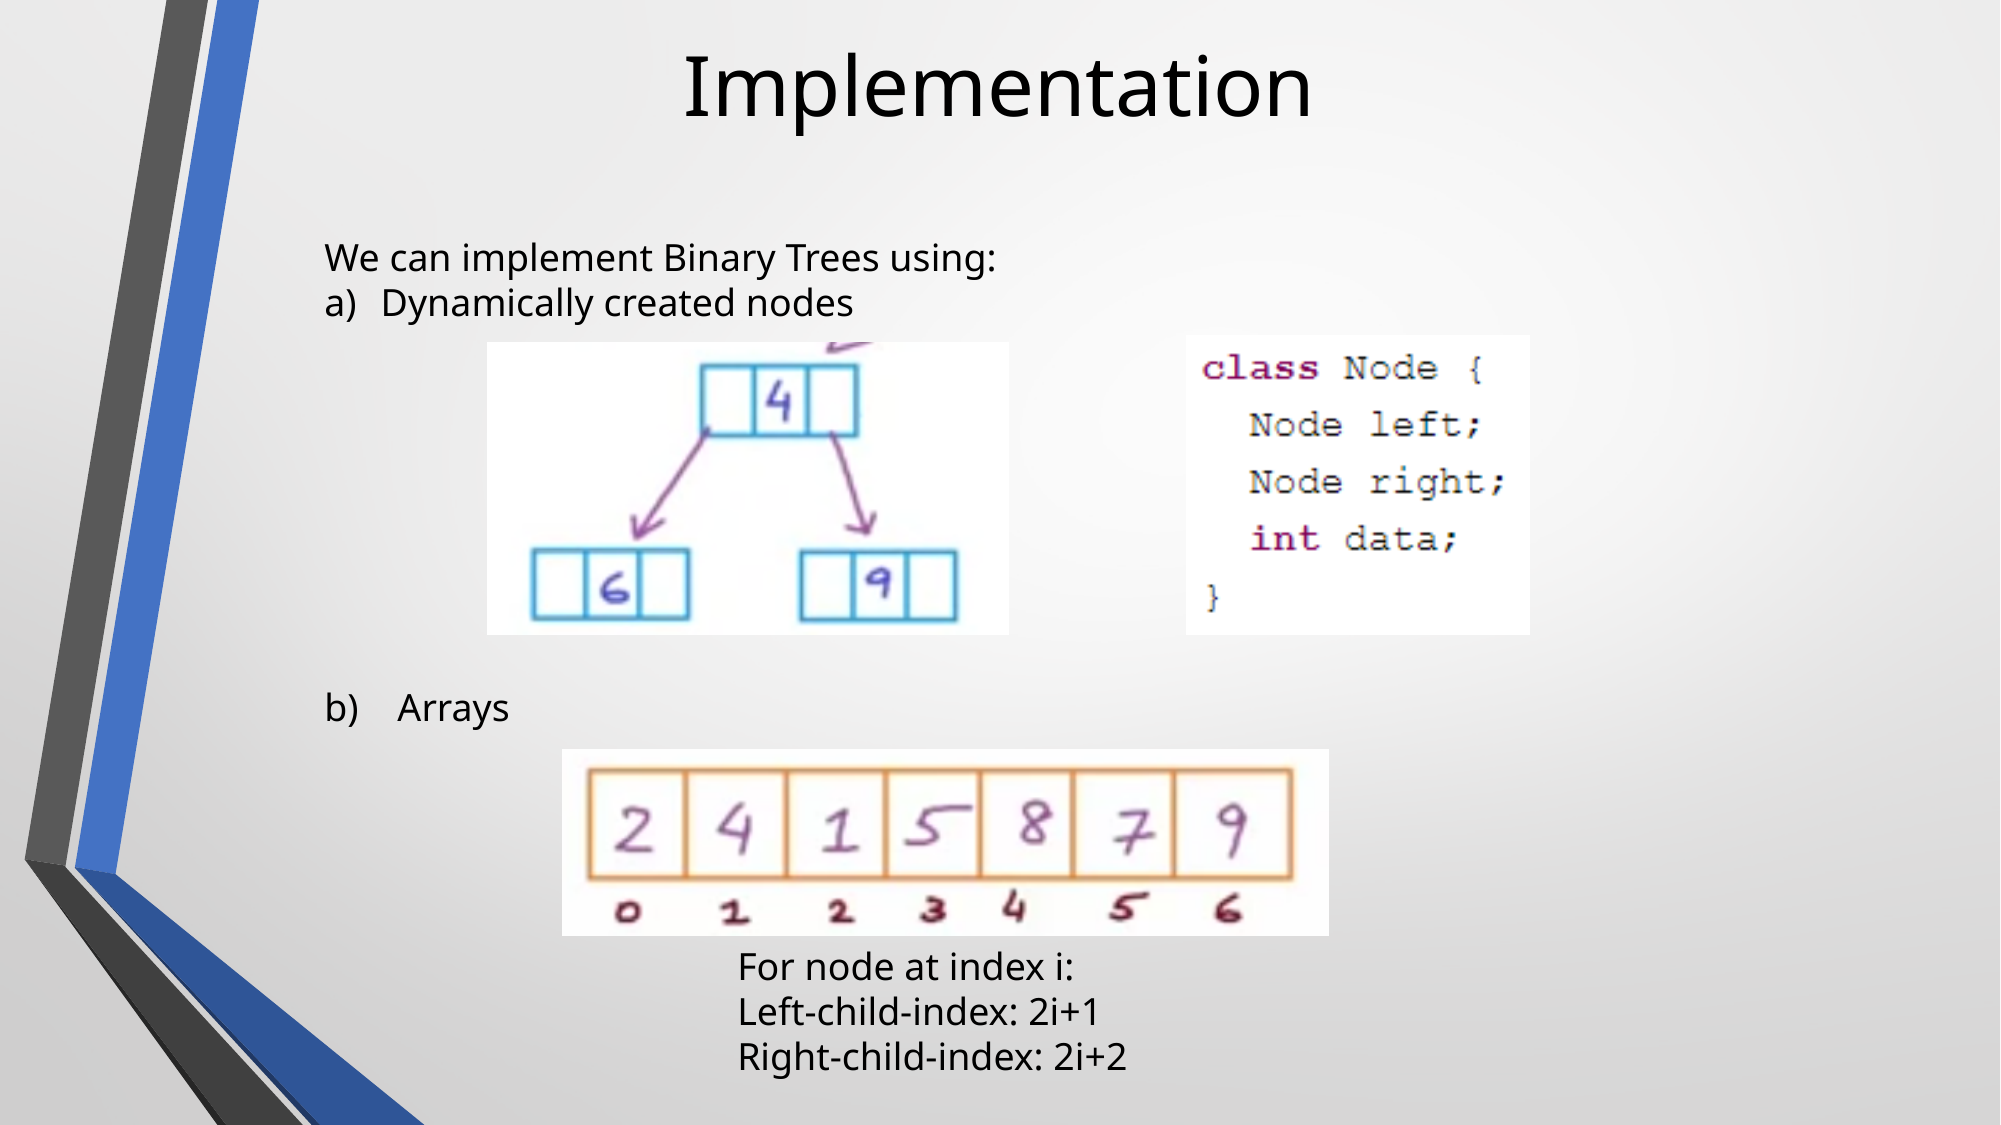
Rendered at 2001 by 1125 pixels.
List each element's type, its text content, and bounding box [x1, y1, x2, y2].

text_box We can implement Binary Trees using: Dynamically created nodes b) Arrays [309, 226, 1875, 782]
picture [562, 749, 1329, 936]
picture [486, 341, 1010, 635]
title Implementation [562, 0, 1438, 166]
text_box For node at index i: Left-child-index: 2i+1 Right-child-index: 2i+2 [722, 936, 1143, 1086]
picture [1186, 335, 1530, 635]
